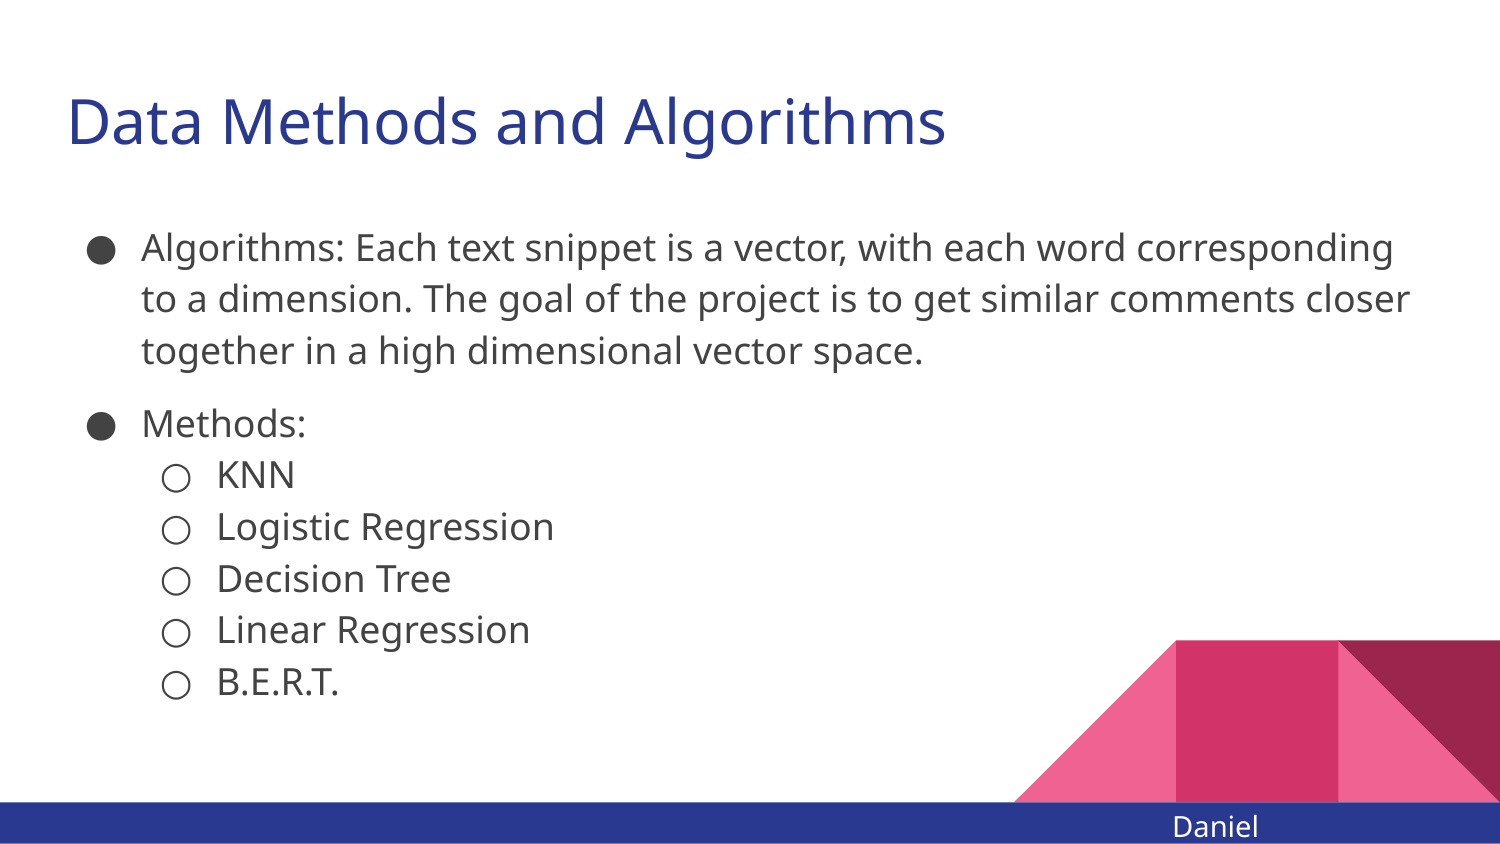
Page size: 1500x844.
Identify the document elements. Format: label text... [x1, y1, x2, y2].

text_box Daniel [1157, 793, 1431, 844]
title Data Methods and Algorithms [51, 67, 1449, 167]
list Algorithms: Each text snippet is a vector, with each word corresponding to a dimension. The goal of the project is to get similar comments closer together in a high dimensional vector space. Methods: KNN Logistic Regression Decision Tree Linear Regression B.E.R.T. [51, 201, 1449, 750]
